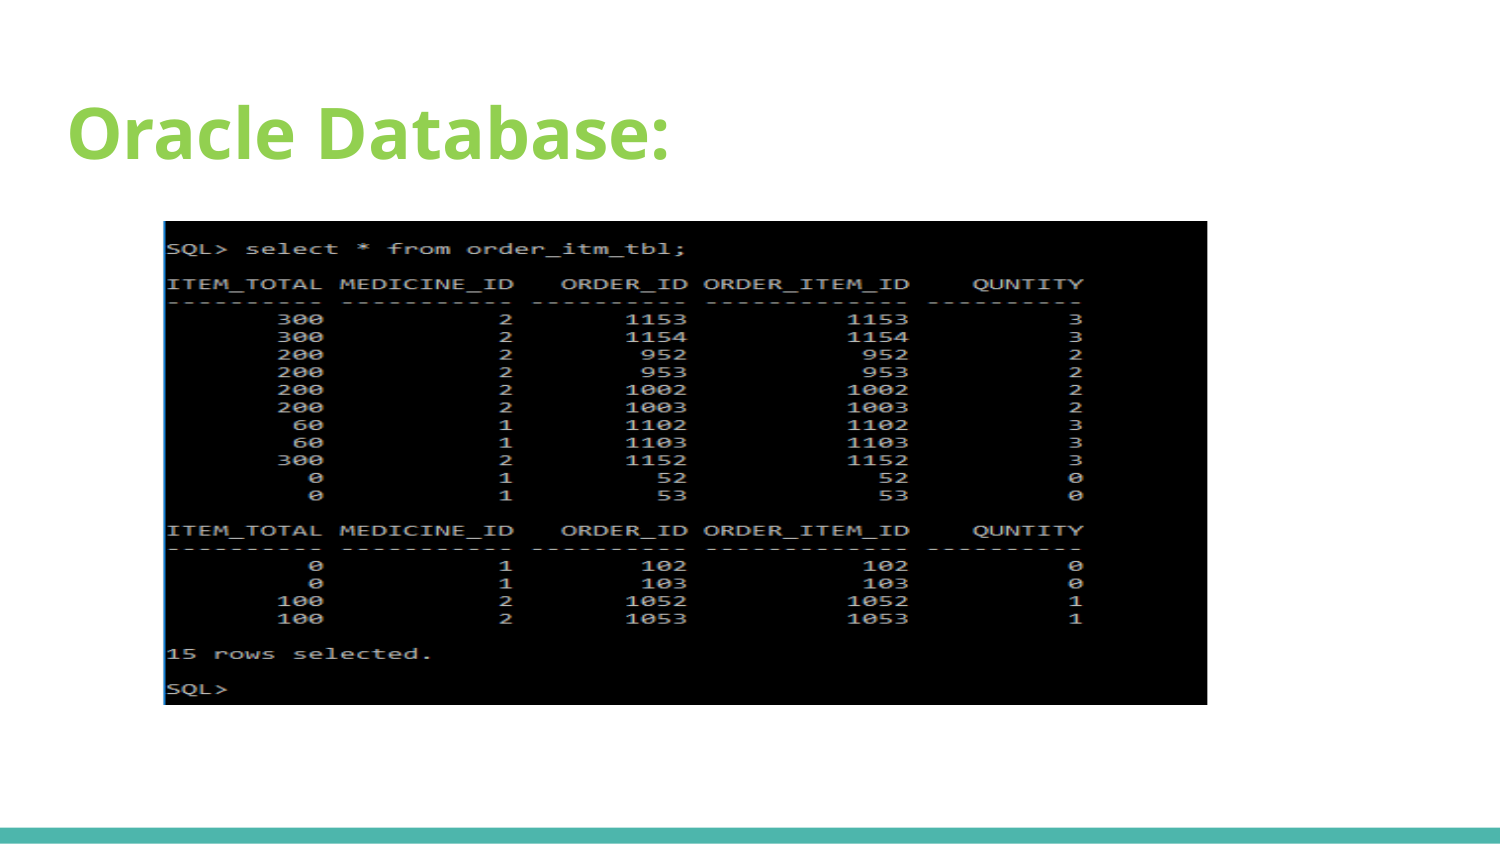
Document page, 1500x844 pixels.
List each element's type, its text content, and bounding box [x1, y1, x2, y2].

picture [162, 221, 1208, 705]
title Oracle Database: [51, 72, 1449, 189]
